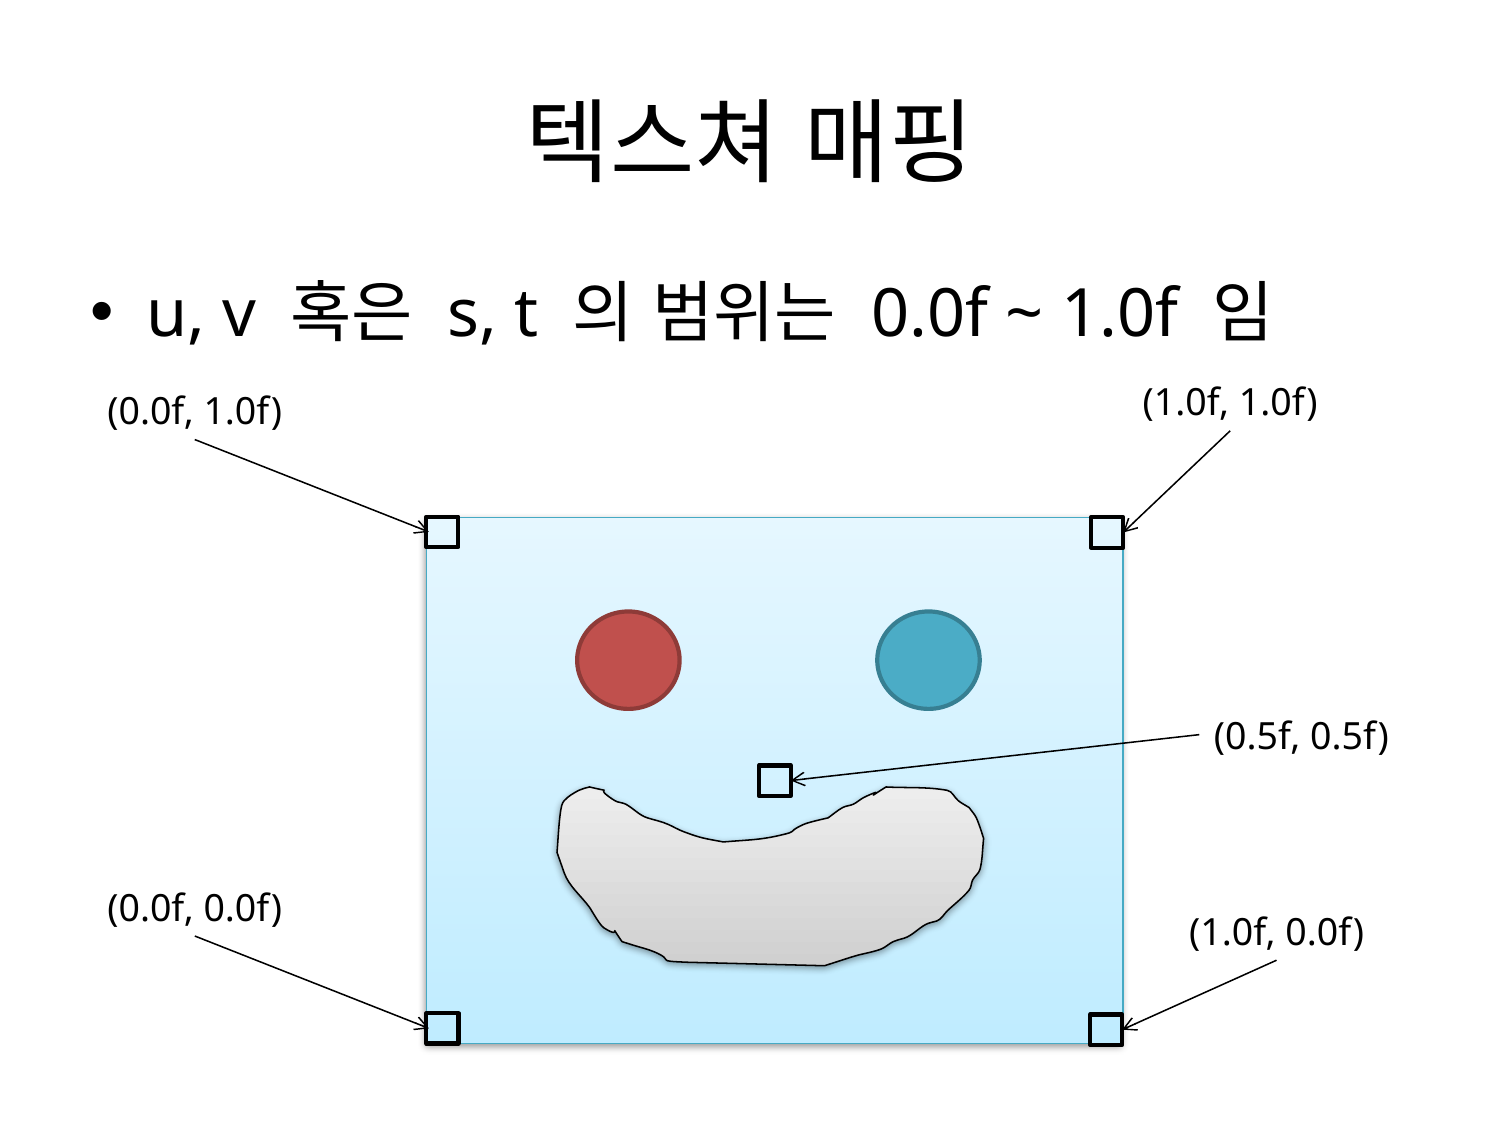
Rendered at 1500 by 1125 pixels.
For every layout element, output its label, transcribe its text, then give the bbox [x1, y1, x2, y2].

title 텍스쳐 매핑 [75, 45, 1425, 233]
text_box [1122, 960, 1277, 1030]
text_box (0.0f, 0.0f) [92, 876, 298, 936]
text_box (1.0f, 1.0f) [1127, 371, 1333, 431]
text_box (1.0f, 0.0f) [1174, 900, 1379, 961]
list u, v 혹은 s, t 의 범위는 0.0f ~ 1.0f 임 [75, 262, 1425, 1005]
text_box (0.0f, 1.0f) [92, 379, 297, 440]
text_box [1122, 431, 1231, 533]
text_box (0.5f, 0.5f) [1199, 704, 1404, 765]
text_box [194, 440, 430, 533]
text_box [194, 936, 430, 1029]
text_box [790, 734, 1202, 781]
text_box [426, 517, 1124, 1044]
